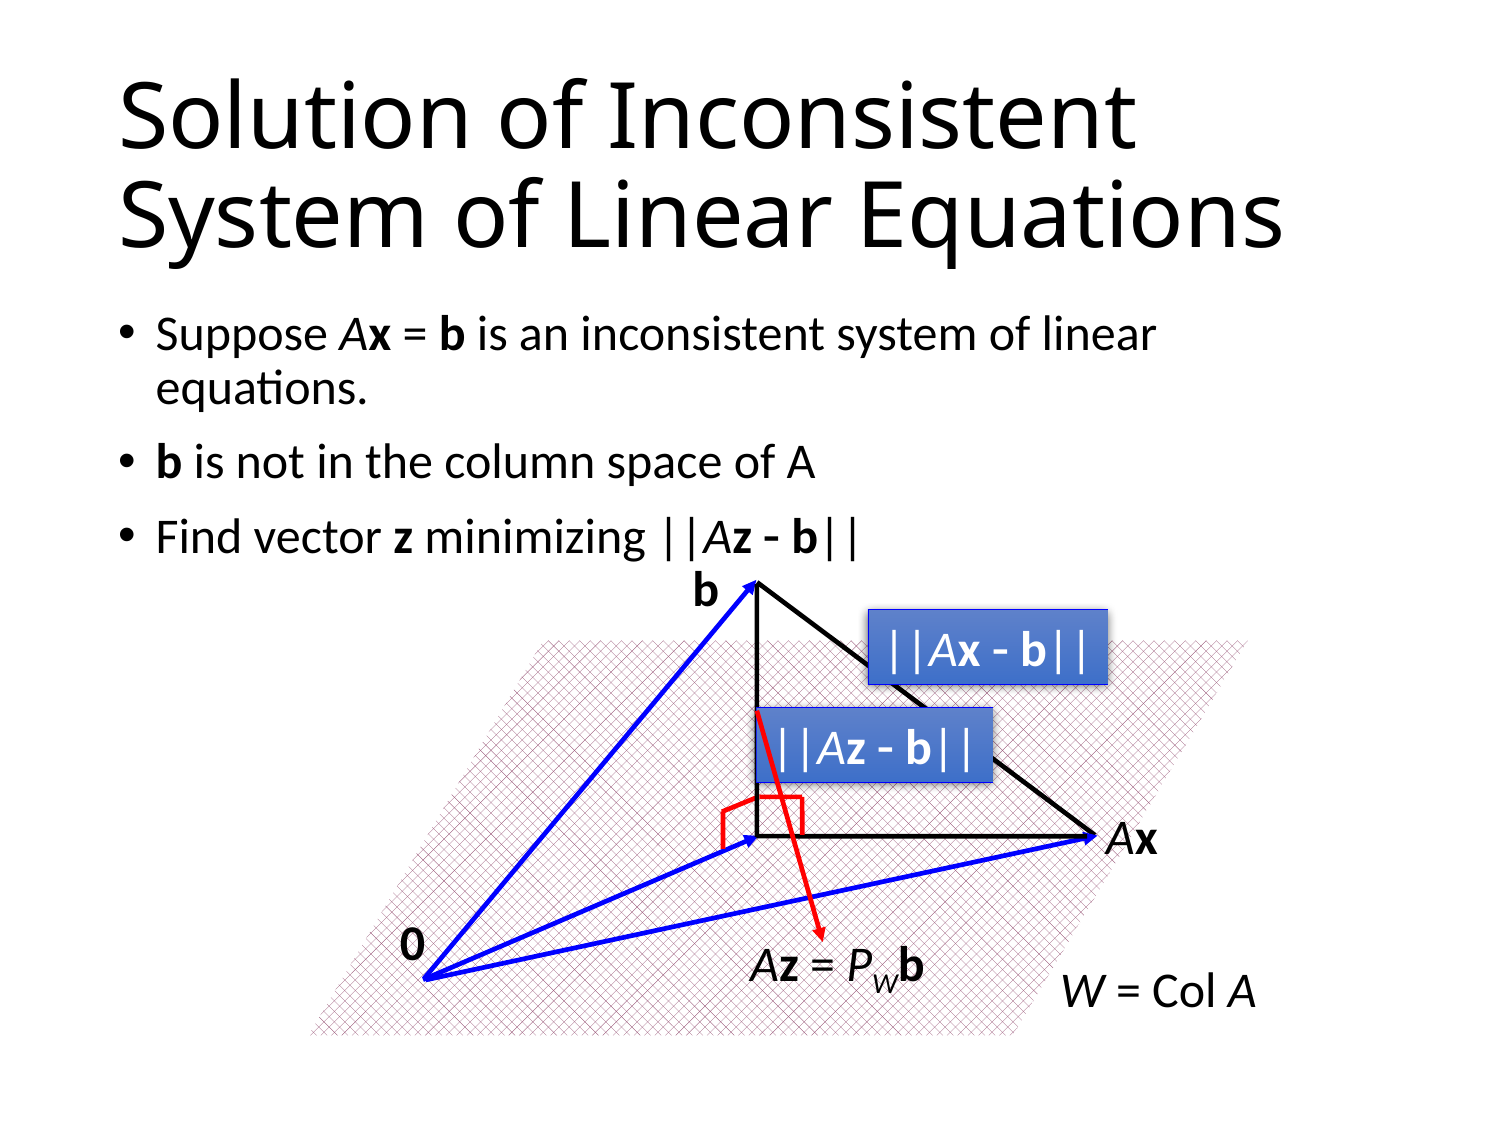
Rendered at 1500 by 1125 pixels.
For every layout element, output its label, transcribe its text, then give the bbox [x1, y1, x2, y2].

text_box b [677, 548, 735, 624]
text_box [943, 832, 1091, 869]
text_box 0 [385, 902, 450, 978]
text_box [757, 640, 1248, 836]
title Solution of Inconsistent System of Linear Equations [103, 59, 1397, 278]
text_box ||Az  b|| [756, 707, 993, 783]
text_box ||Ax  b|| [867, 609, 1108, 685]
text_box [450, 640, 756, 967]
text_box [735, 579, 757, 606]
text_box W = Col A [1045, 950, 1317, 1025]
text_box [387, 640, 705, 946]
text_box [308, 839, 1111, 1036]
list Suppose Ax = b is an inconsistent system of linear equations. b is not in the column space of A Find vector z minimizing ||Az  b|| [103, 299, 1397, 1014]
text_box [943, 837, 1085, 868]
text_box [732, 837, 943, 1000]
text_box Ax [1091, 796, 1173, 872]
